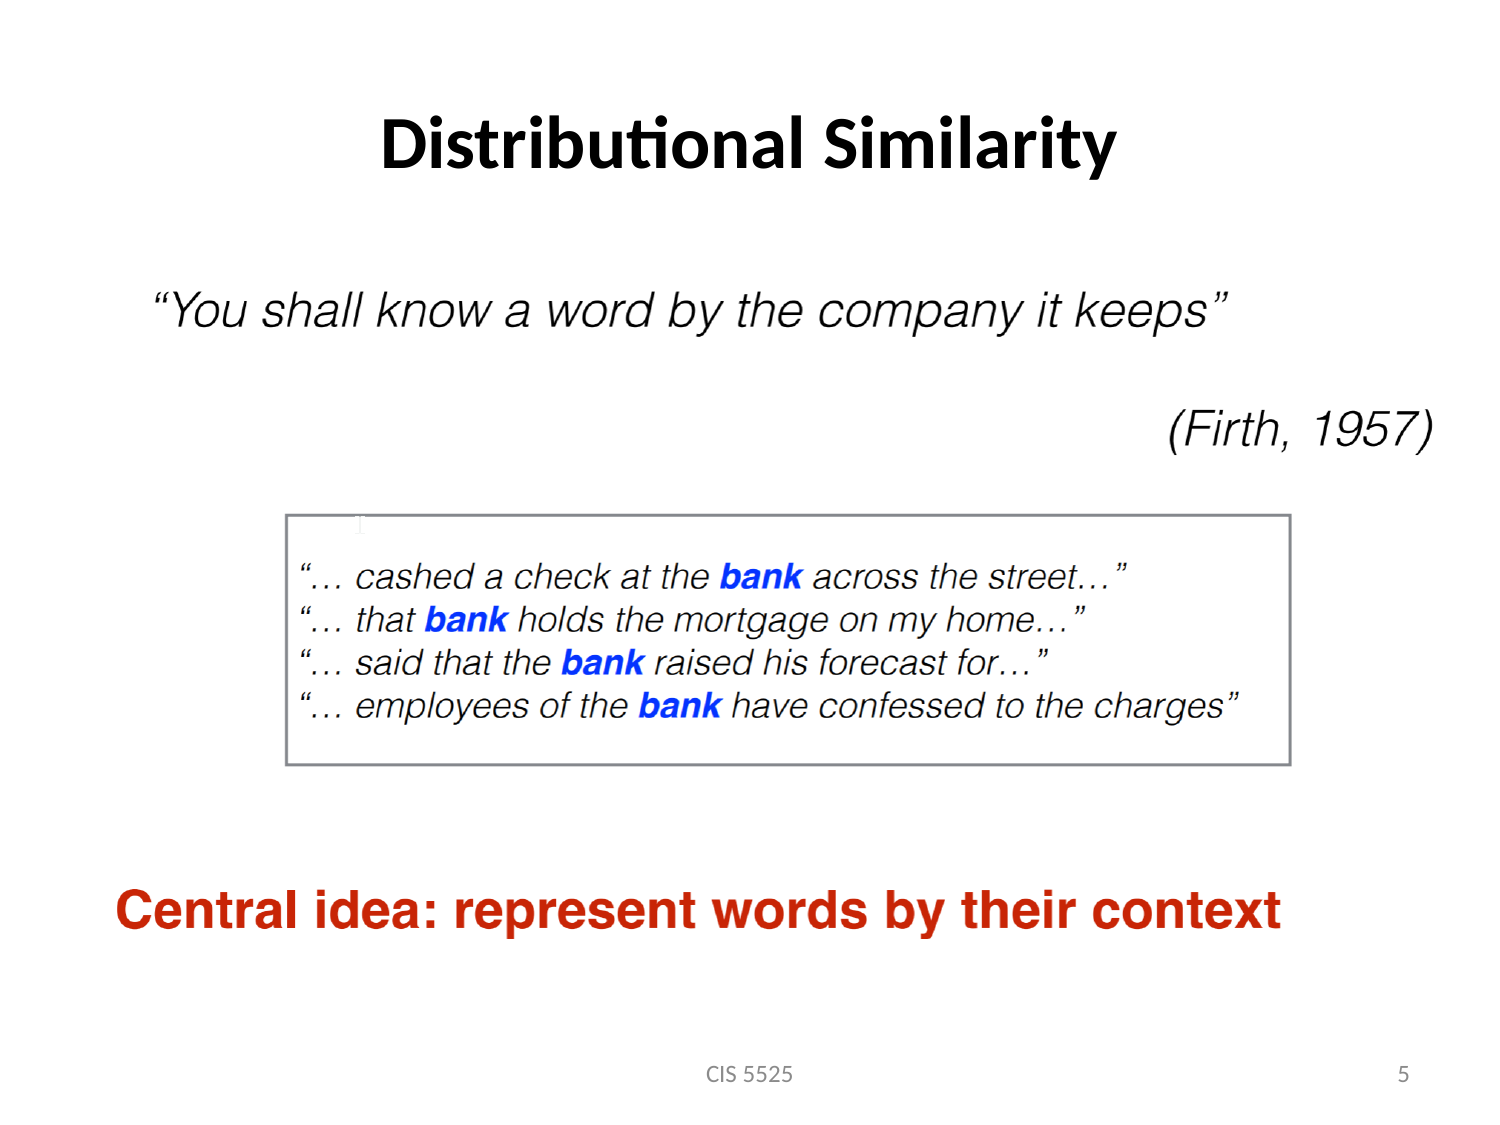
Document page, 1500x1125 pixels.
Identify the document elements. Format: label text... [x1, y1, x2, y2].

title Distributional Similarity [75, 45, 1425, 233]
footer CIS 5525 [512, 1042, 988, 1103]
slide_number 5 [1074, 1042, 1425, 1103]
picture [111, 271, 1442, 940]
